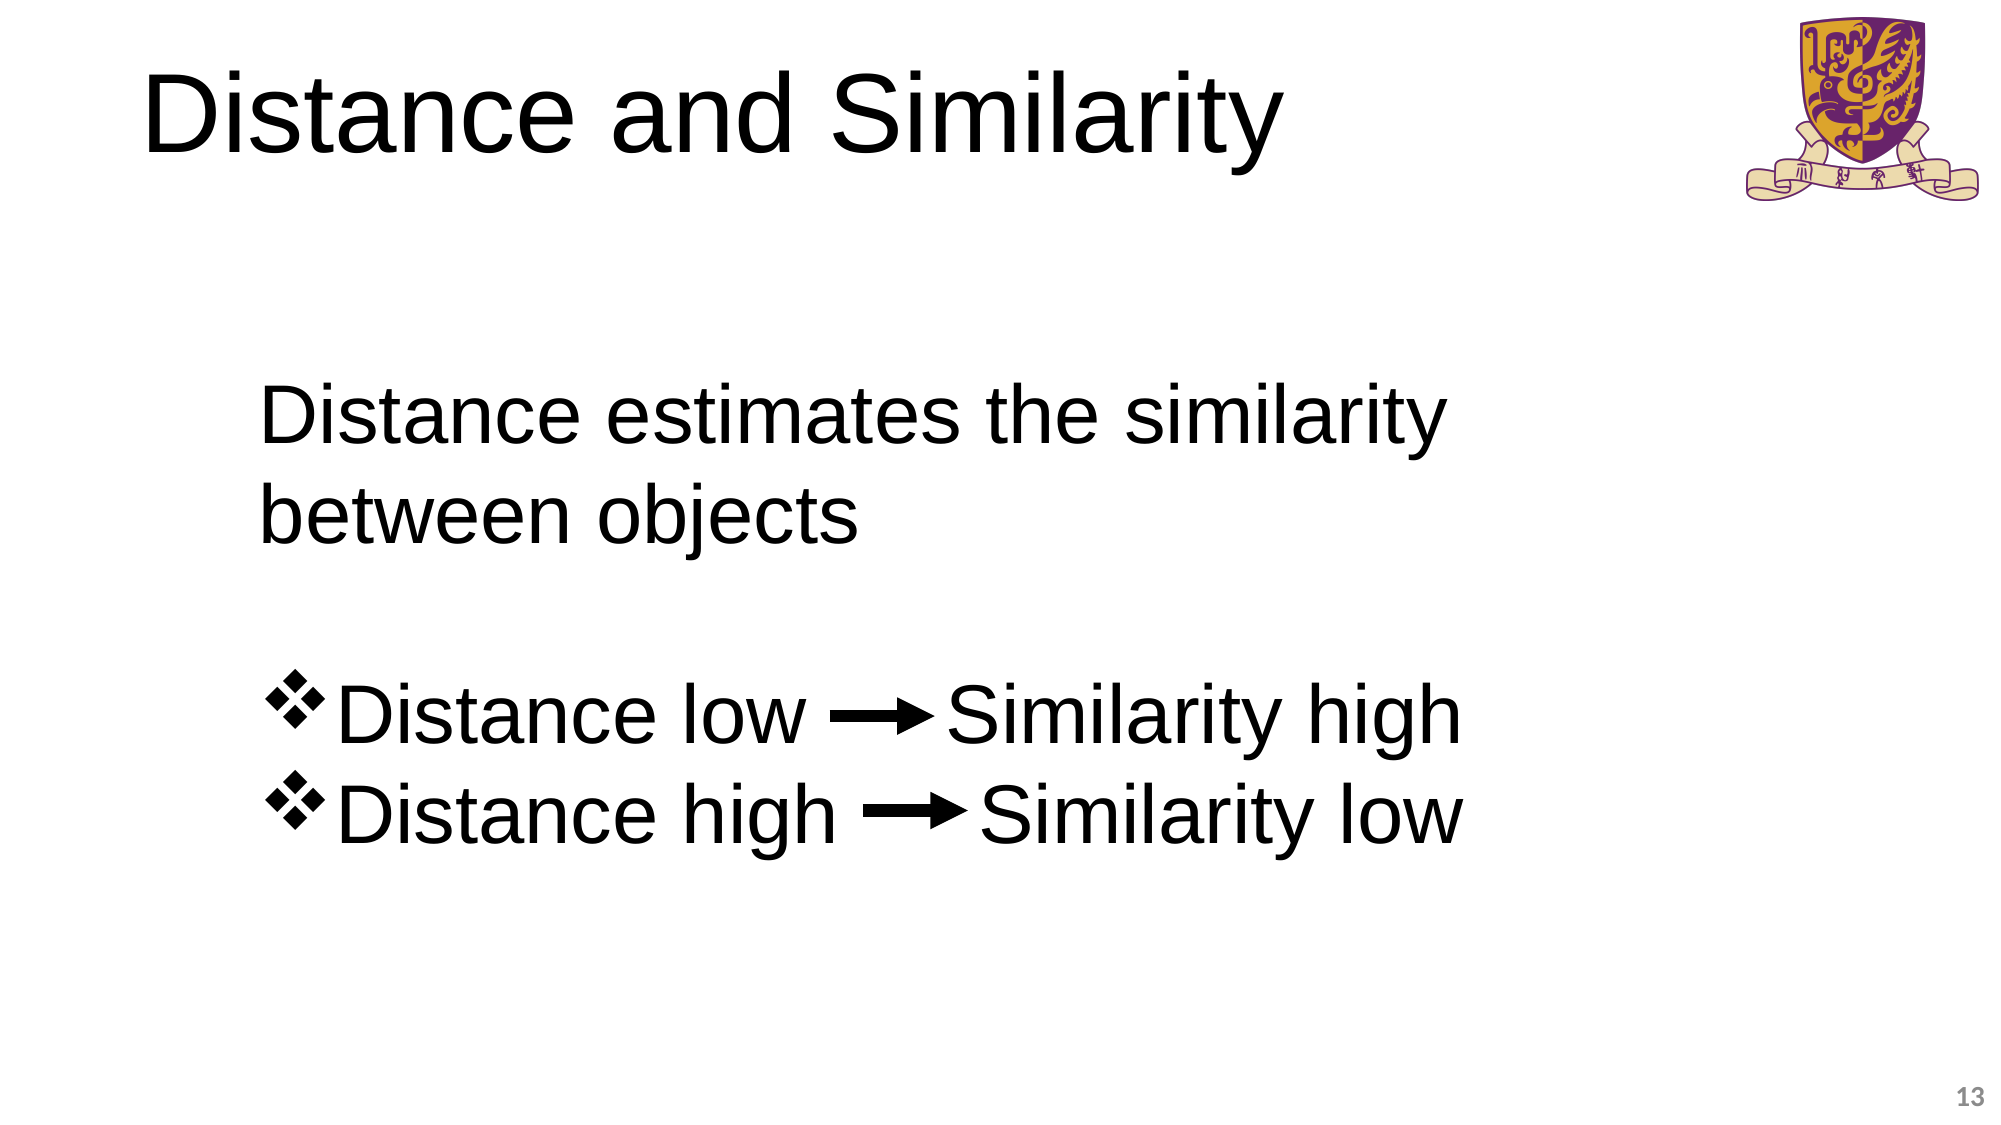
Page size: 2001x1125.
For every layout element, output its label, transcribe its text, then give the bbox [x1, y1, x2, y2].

slide_number 12 [1550, 1065, 2000, 1125]
text_box Distance estimates the similarity between objects Distance low Similarity high Distance high Similarity low [244, 352, 1745, 968]
picture [1746, 17, 1979, 201]
title Distance and Similarity [125, 7, 1716, 225]
